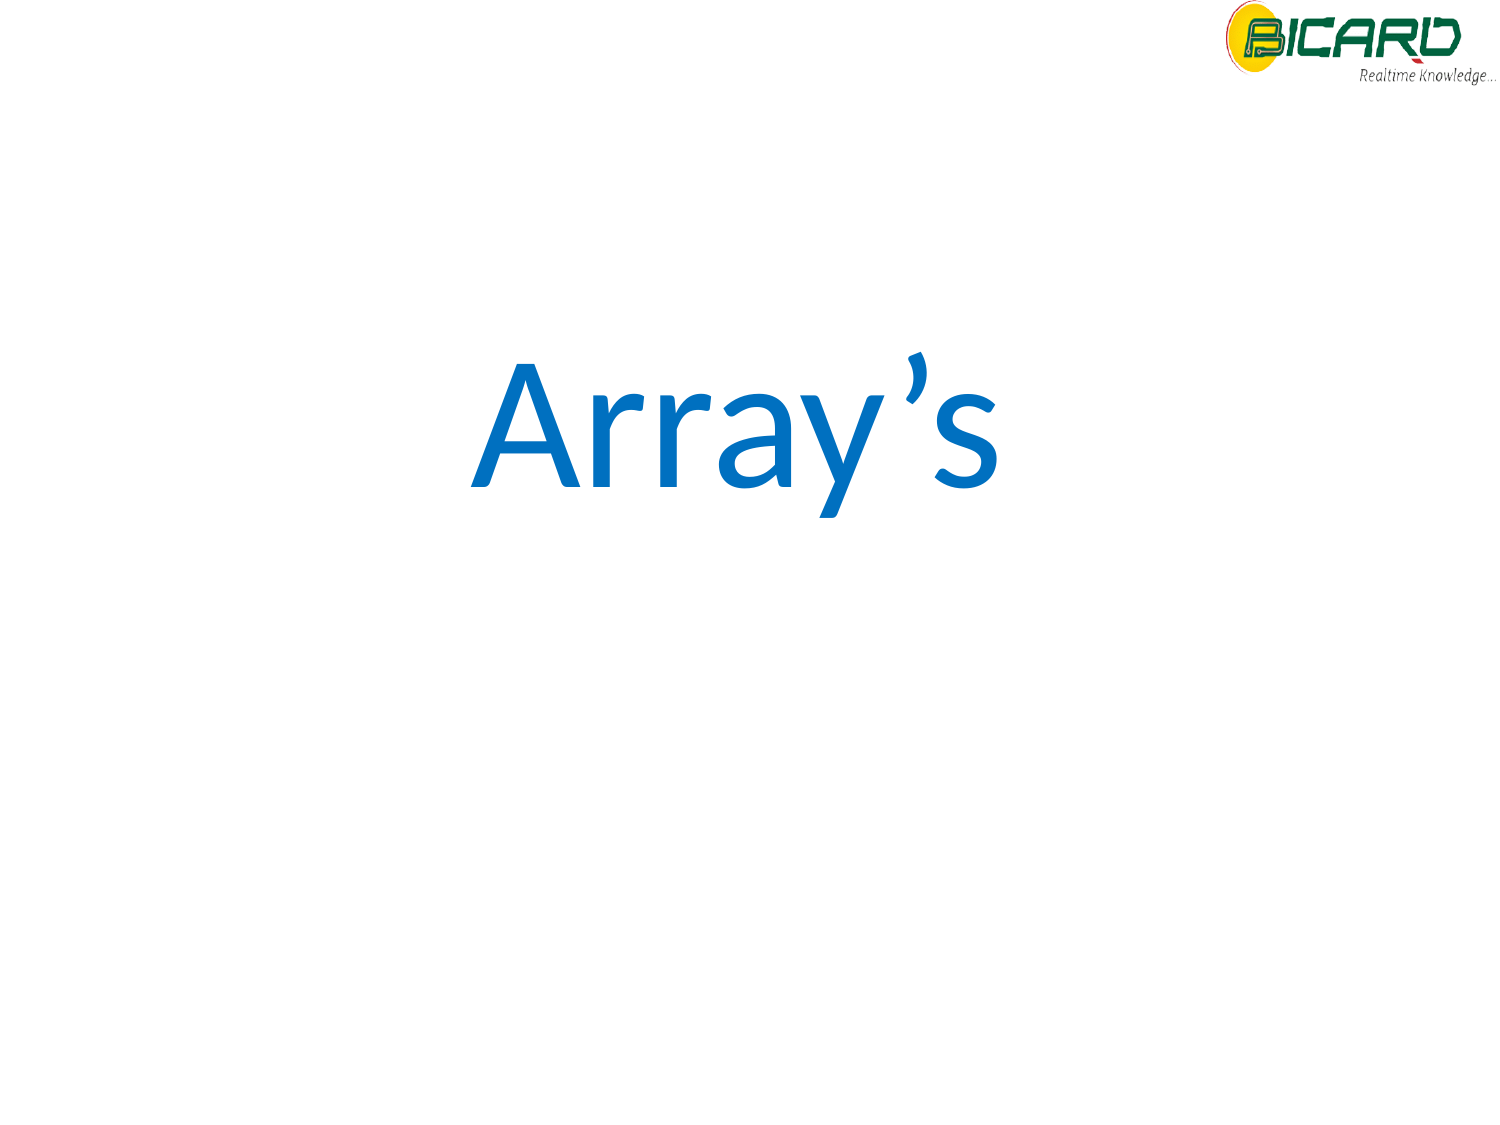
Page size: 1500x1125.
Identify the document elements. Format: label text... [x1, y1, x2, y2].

picture [1224, 0, 1500, 88]
title Array’s [62, 287, 1413, 638]
